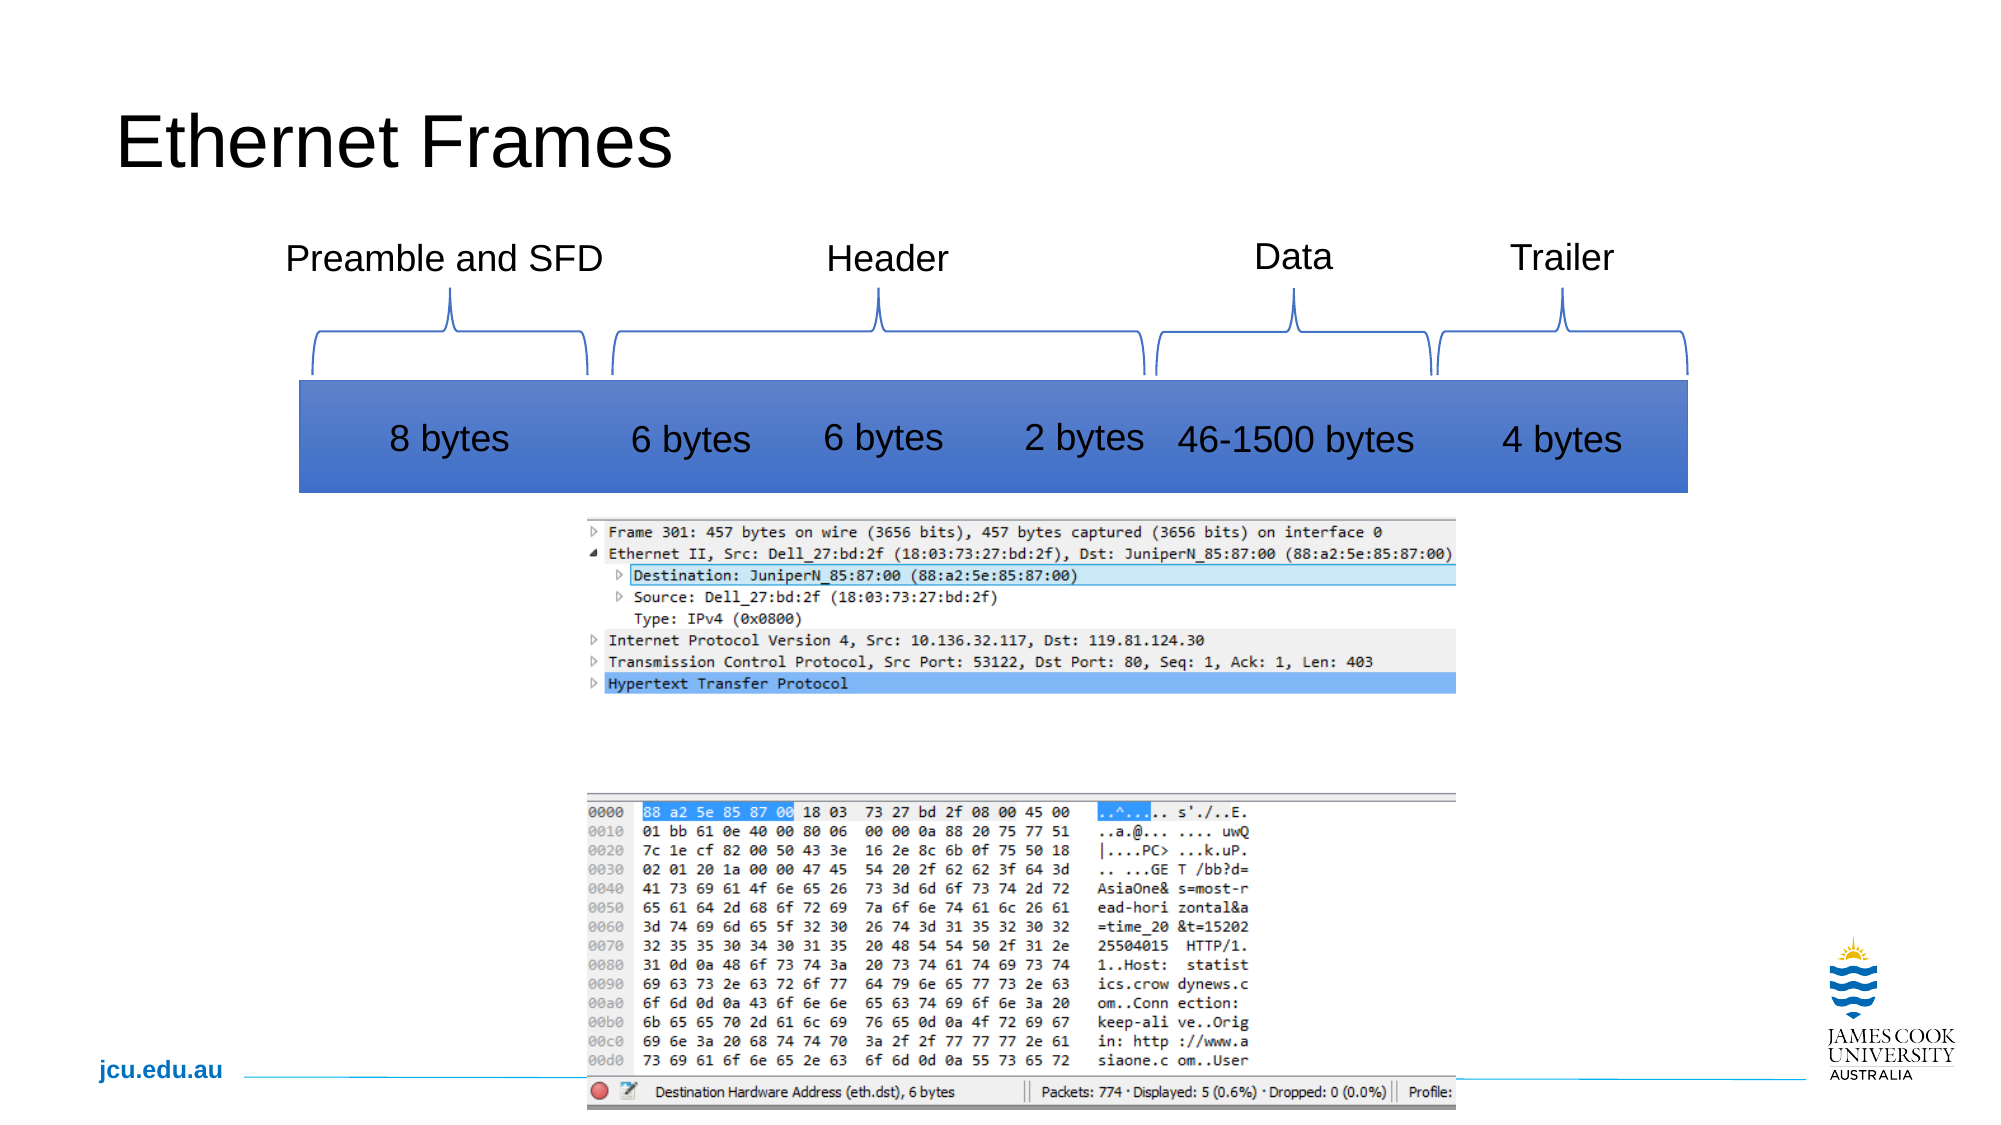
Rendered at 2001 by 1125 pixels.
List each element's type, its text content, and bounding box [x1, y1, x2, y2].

text_box Header [811, 227, 964, 287]
text_box [311, 287, 589, 376]
text_box 46-1500 bytes [1162, 407, 1430, 467]
text_box [299, 380, 1688, 493]
text_box [1155, 288, 1433, 376]
text_box Data [1239, 224, 1349, 285]
text_box 2 bytes [1009, 405, 1161, 466]
text_box 4 bytes [1487, 407, 1638, 467]
text_box 8 bytes [374, 406, 526, 466]
picture [587, 517, 1579, 1110]
text_box Trailer [1495, 225, 1630, 285]
title Ethernet Frames [100, 95, 1863, 278]
picture [1827, 934, 1956, 1080]
text_box [1436, 287, 1689, 376]
text_box Preamble and SFD [270, 227, 630, 287]
text_box [611, 287, 1146, 376]
text_box 6 bytes [808, 405, 960, 466]
text_box 6 bytes [616, 407, 767, 467]
